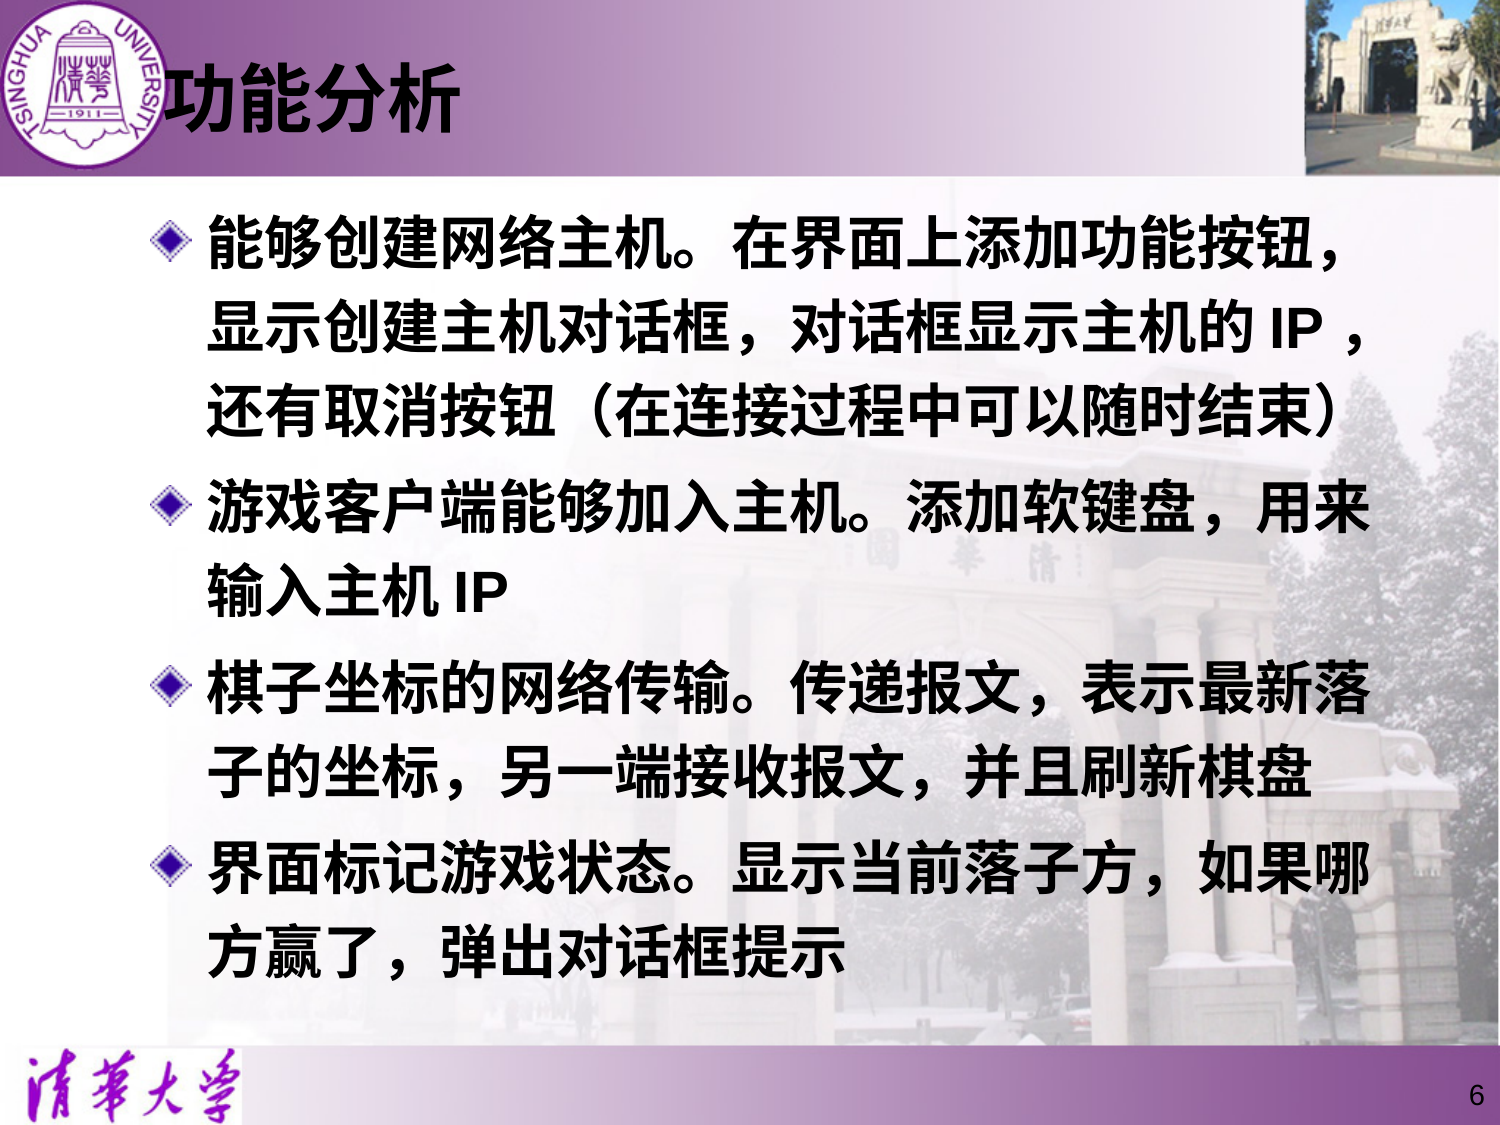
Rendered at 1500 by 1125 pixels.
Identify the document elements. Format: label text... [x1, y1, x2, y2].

list 能够创建网络主机。在界面上添加功能按钮，显示创建主机对话框，对话框显示主机的IP，还有取消按钮（在连接过程中可以随时结束） 游戏客户端能够加入主机。添加软键盘，用来输入主机IP 棋子坐标的网络传输。传递报文，表示最新落子的坐标，另一端接收报文，并且刷新棋盘 界面标记游戏状态。显示当前落子方，如果哪方赢了，弹出对话框提示 [135, 184, 1436, 1048]
slide_number 6 [1257, 1068, 1500, 1125]
title 功能分析 [147, 30, 1022, 162]
picture [0, 0, 1500, 1125]
